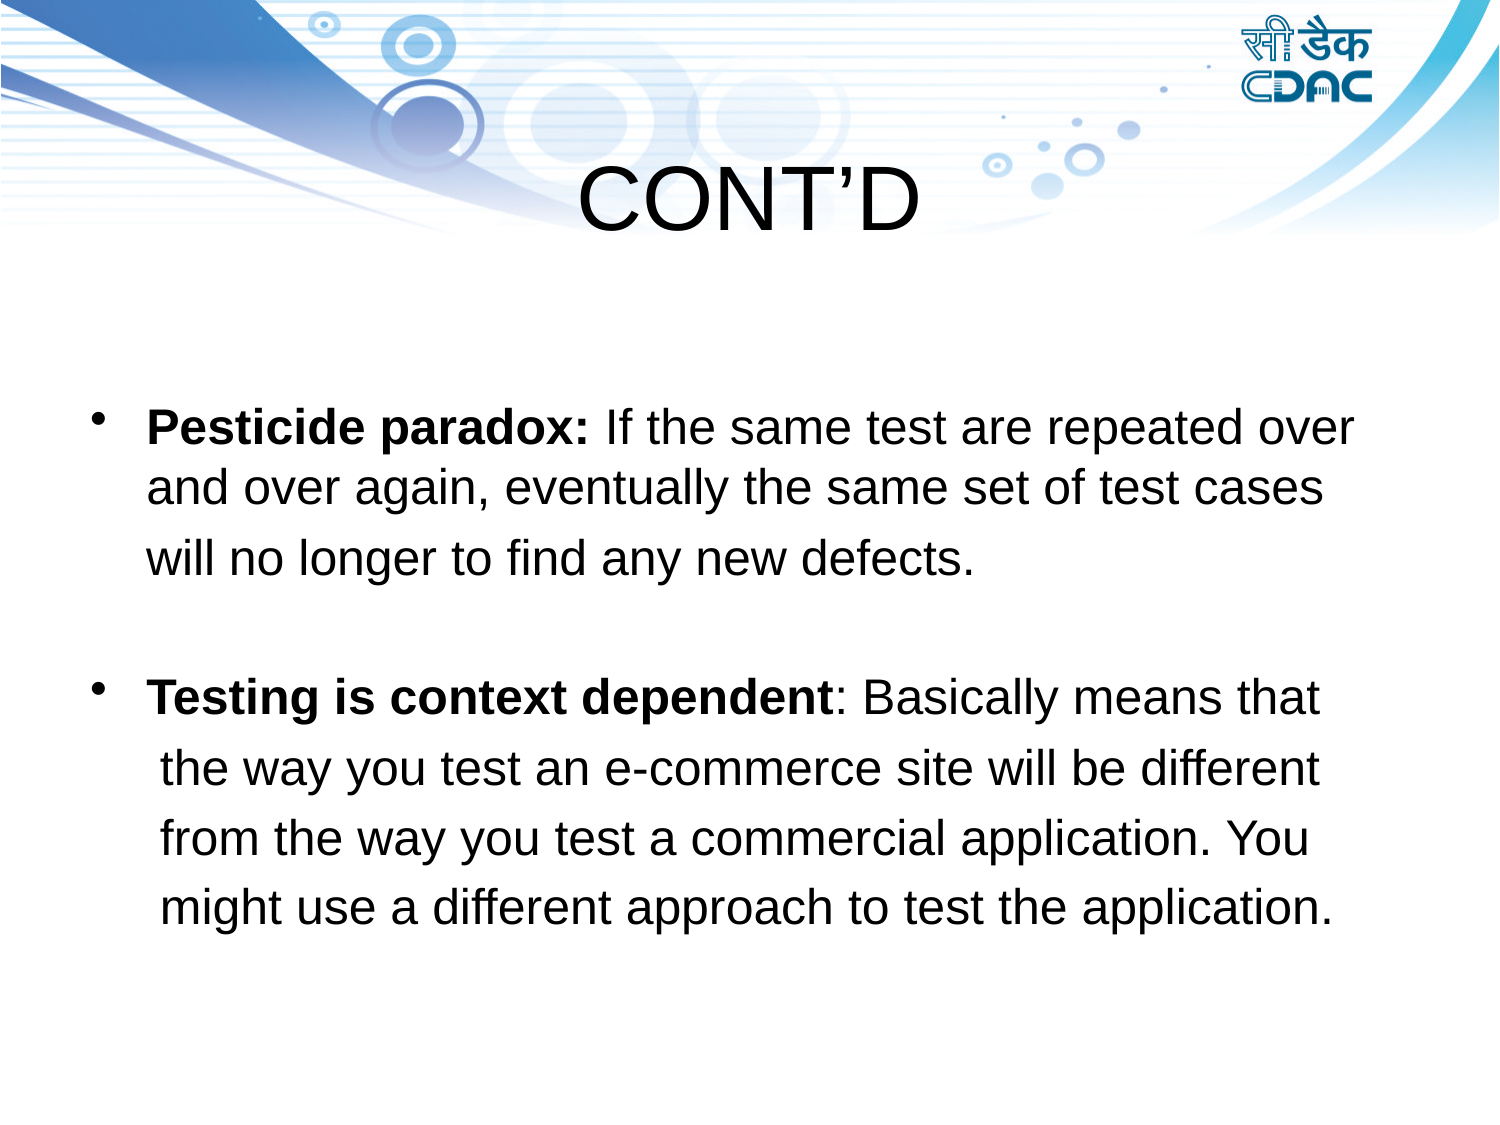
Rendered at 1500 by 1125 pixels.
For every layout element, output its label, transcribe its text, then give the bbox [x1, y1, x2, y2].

list Pesticide paradox: If the same test are repeated over and over again, eventually the same set of test cases will no longer to find any new defects. Testing is context dependent: Basically means that the way you test an e-commerce site will be different from the way you test a commercial application. You might use a different approach to test the application. [75, 387, 1438, 1000]
title CONT’D [112, 99, 1388, 288]
picture [1, 0, 1499, 335]
